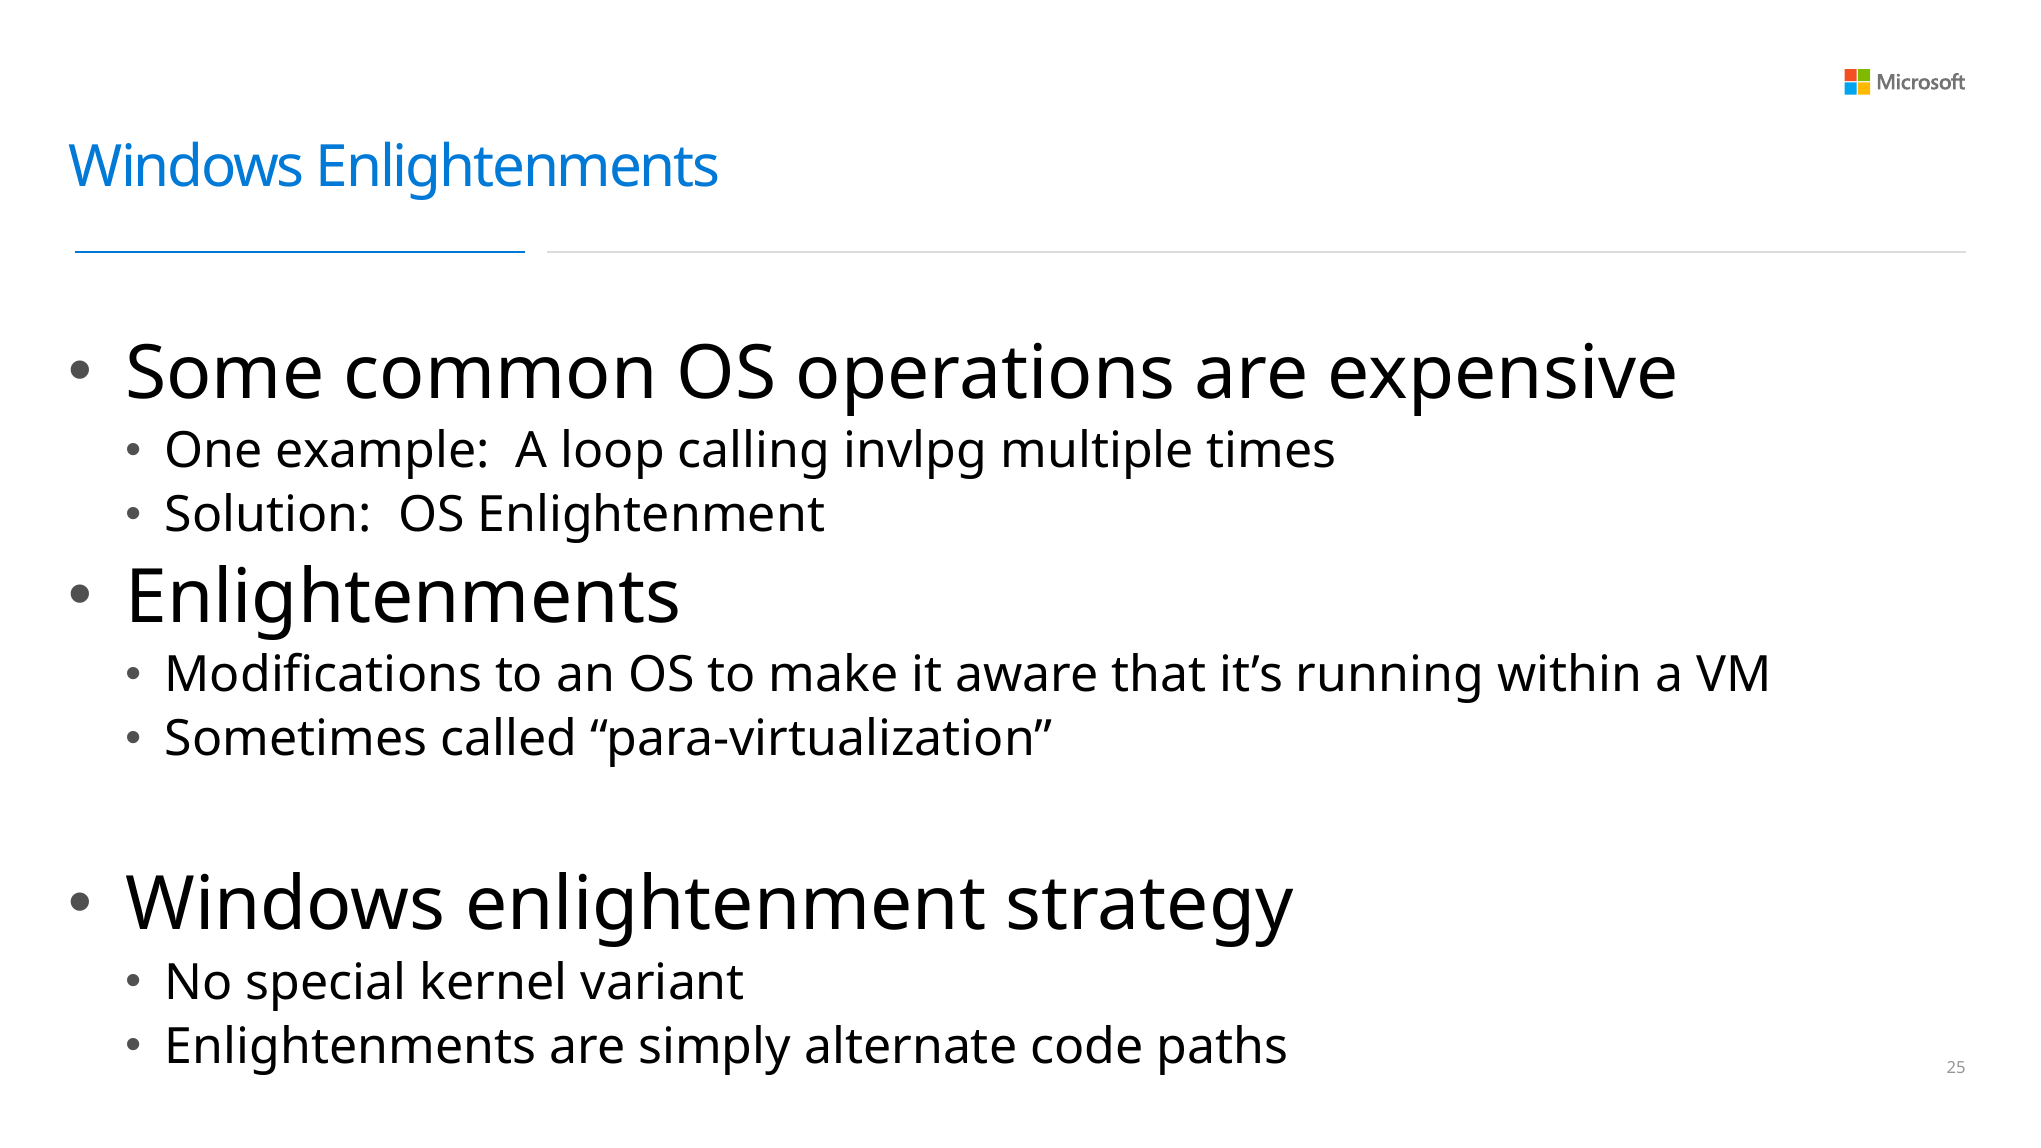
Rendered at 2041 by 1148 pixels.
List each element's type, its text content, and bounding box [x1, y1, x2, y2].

title Windows Enlightenments [45, 123, 1996, 199]
list Some common OS operations are expensive One example: A loop calling invlpg multiple times Solution: OS Enlightenment Enlightenments Modifications to an OS to make it aware that it’s running within a VM Sometimes called “para-virtualization” Windows enlightenment strategy No special kernel variant Enlightenments are simply alternate code paths [45, 318, 1968, 1098]
